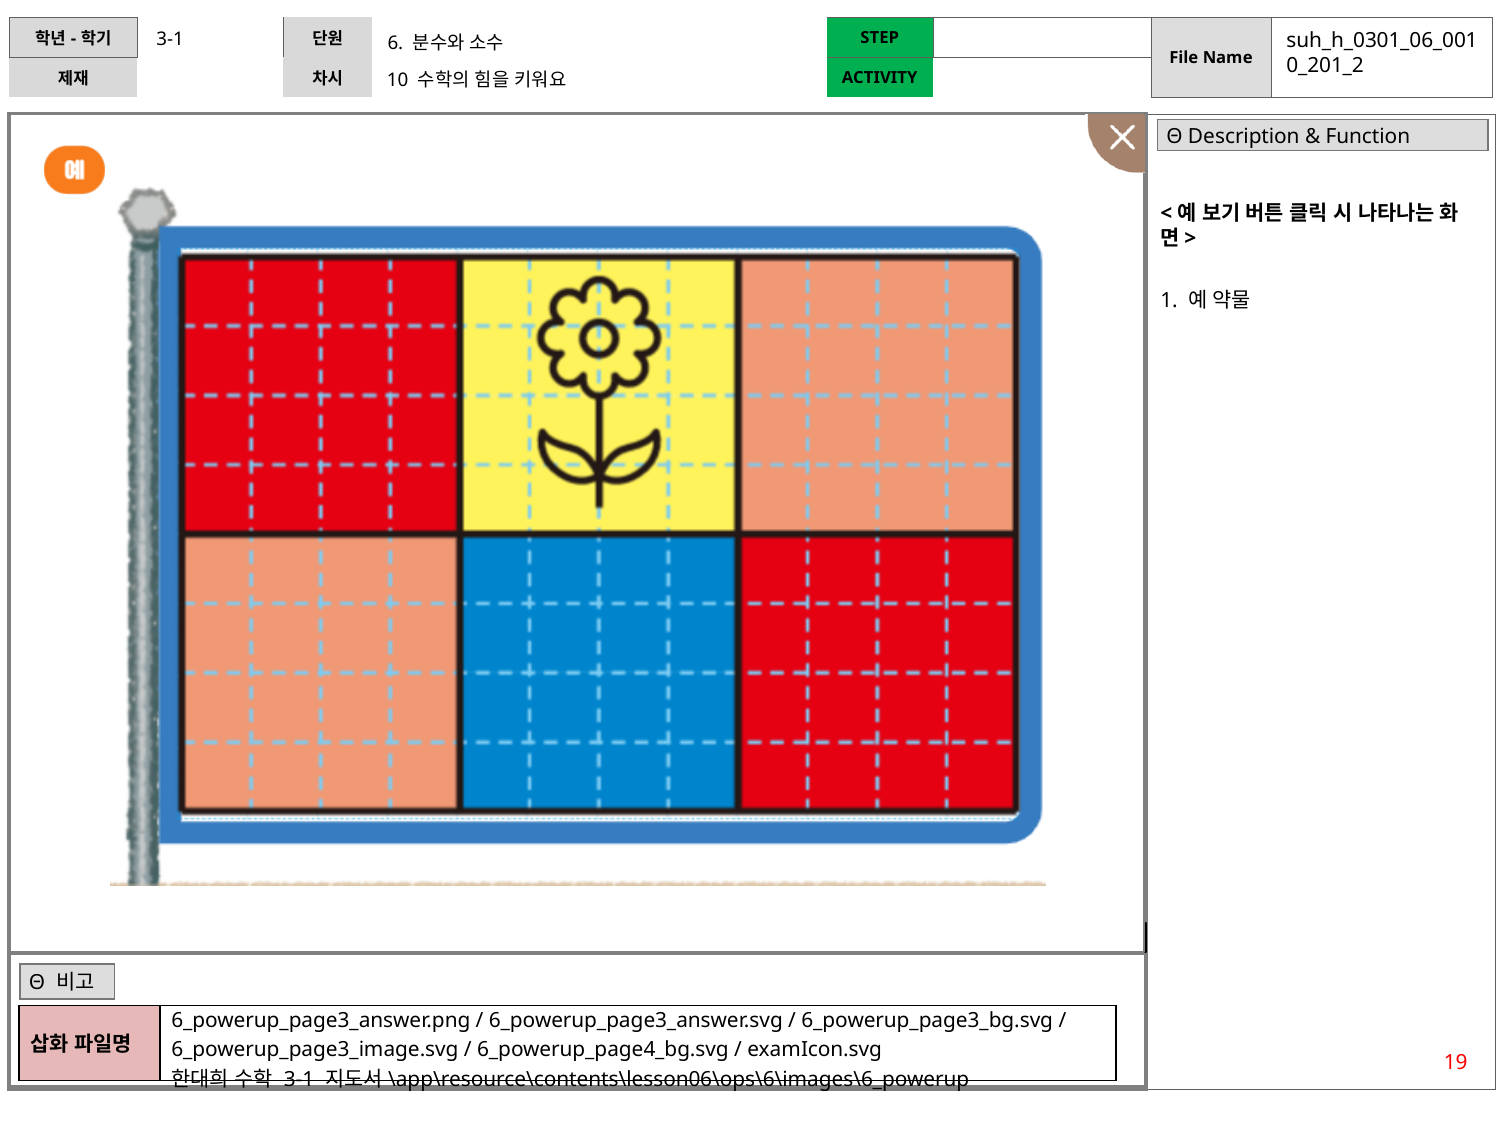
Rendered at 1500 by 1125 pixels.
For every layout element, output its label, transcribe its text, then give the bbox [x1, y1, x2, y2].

text_box 3-1 [141, 18, 284, 55]
text_box suh_h_0301_06_0010_201_2 [1271, 18, 1500, 84]
table_header Θ Description & Function [1158, 120, 1487, 150]
text_box 10 수학의 힘을 키워요 [372, 60, 821, 96]
text_box 6. 분수와 소수 [372, 23, 828, 48]
text_box <예 보기 버튼 클릭 시 나타나는 화면> 1. 예 약물 [1149, 160, 1500, 320]
table_header 6_powerup_page3_answer.png / 6_powerup_page3_answer.svg / 6_powerup_page3_bg.svg / 6_powerup_page3_image.svg / 6_powerup_page4_bg.svg / examIcon.svg 한대희 수학 3-1 지도서\app\resource\contents\lesson06\ops\6\images\6_powerup [161, 1006, 1115, 1080]
picture [41, 143, 107, 196]
picture [110, 172, 1046, 886]
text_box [10, 113, 1145, 953]
table_header 삽화 파일명 [20, 1006, 159, 1080]
